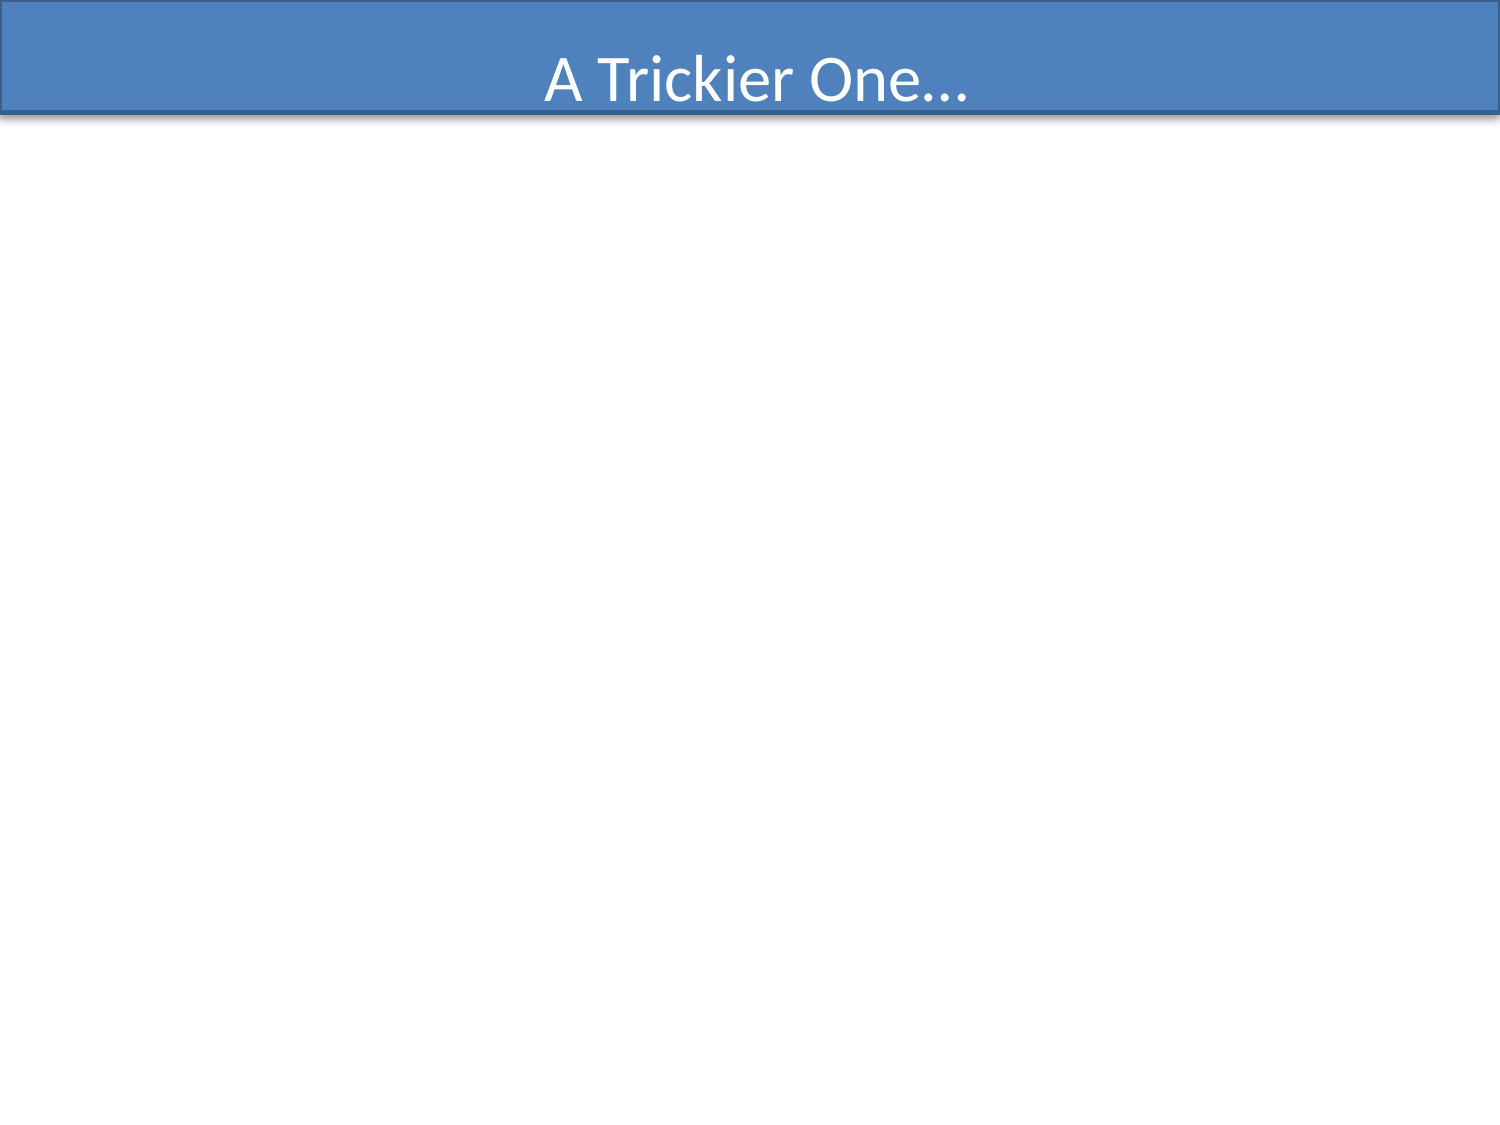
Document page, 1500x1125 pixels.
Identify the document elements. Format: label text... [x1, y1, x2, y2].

title A Trickier One… [81, 0, 1432, 169]
